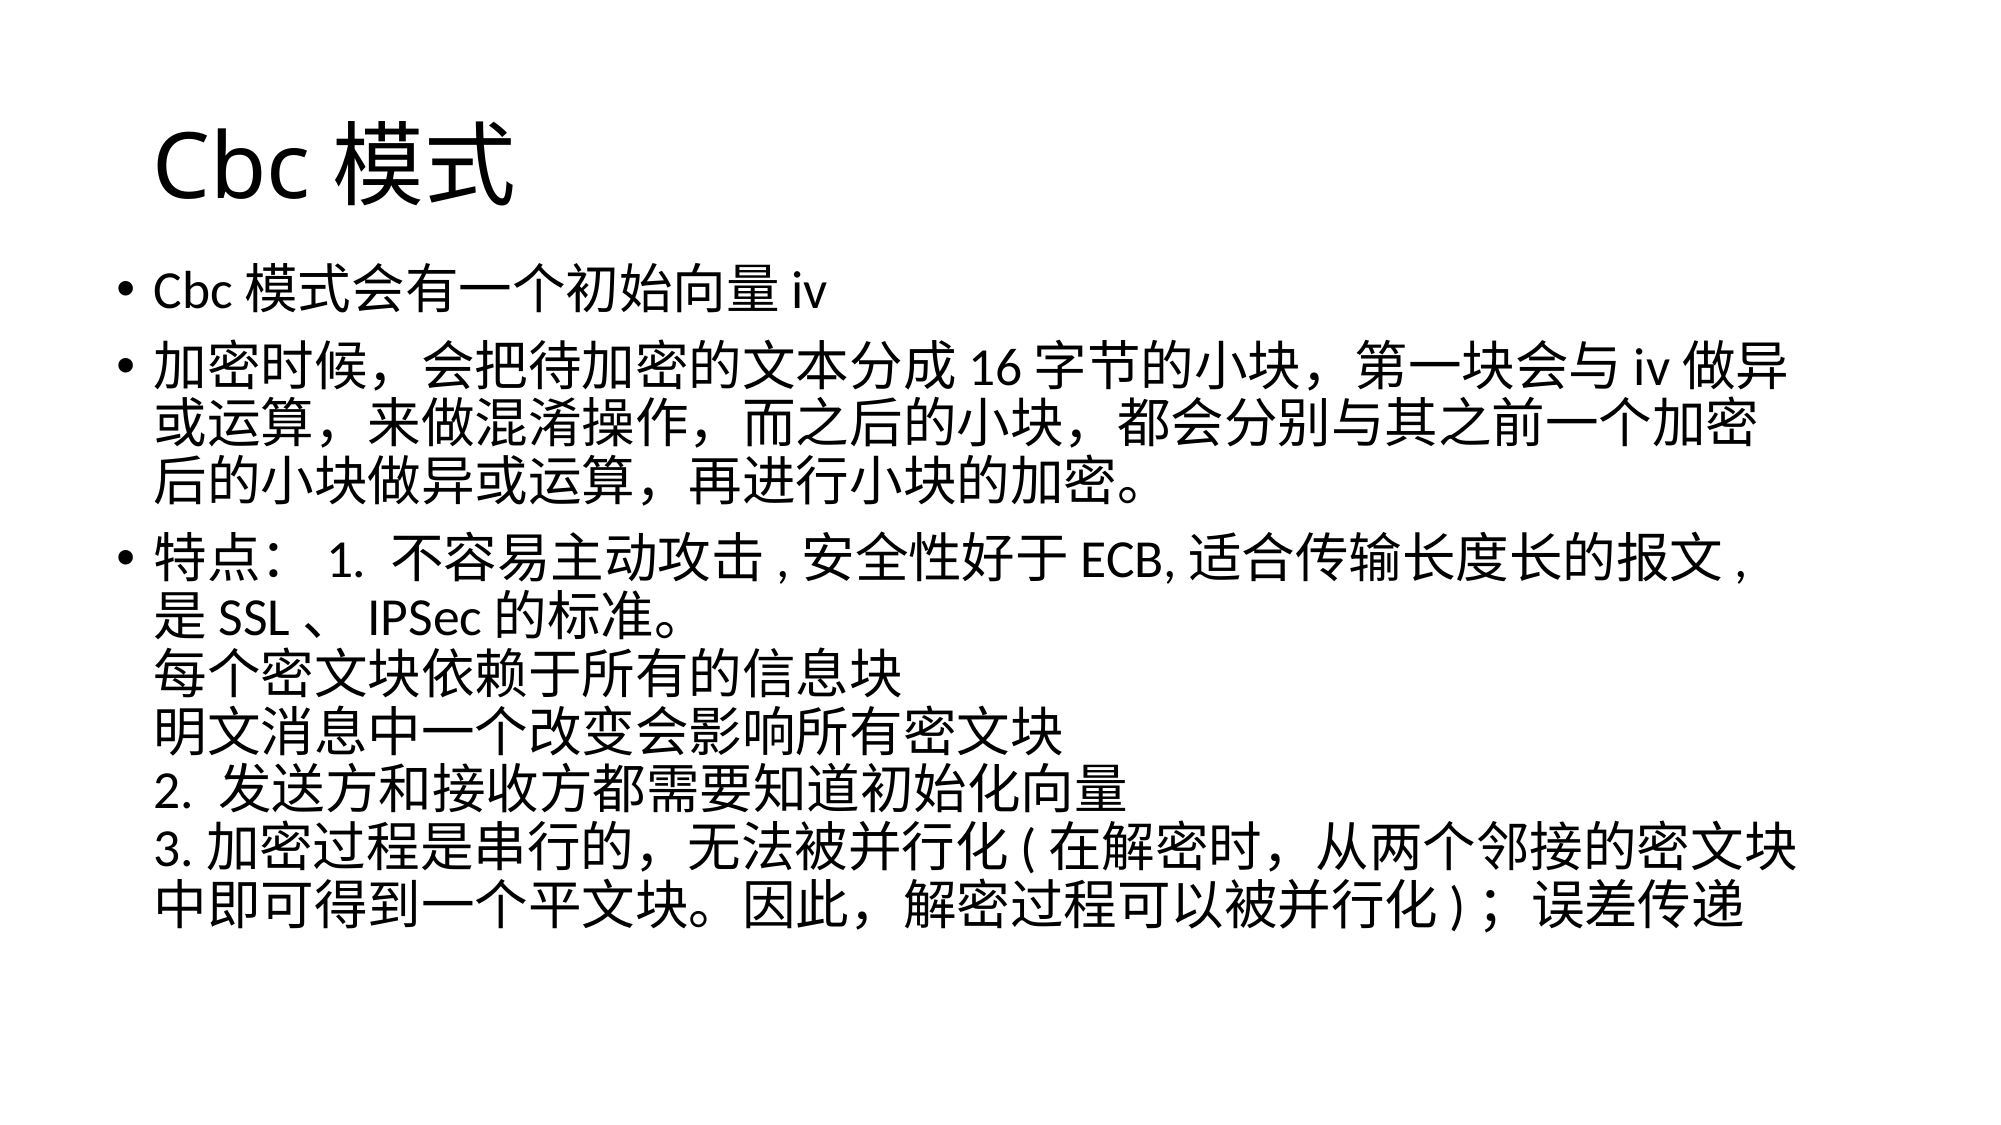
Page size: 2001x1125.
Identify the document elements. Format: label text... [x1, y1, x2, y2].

title Cbc模式 [137, 59, 1863, 278]
list Cbc模式会有一个初始向量iv 加密时候，会把待加密的文本分成16字节的小块，第一块会与iv做异或运算，来做混淆操作，而之后的小块，都会分别与其之前一个加密后的小块做异或运算，再进行小块的加密。 特点：1. 不容易主动攻击,安全性好于ECB,适合传输长度长的报文,是SSL、IPSec的标准。 每个密文块依赖于所有的信息块 明文消息中一个改变会影响所有密文块 2. 发送方和接收方都需要知道初始化向量 3.加密过程是串行的，无法被并行化(在解密时，从两个邻接的密文块中即可得到一个平文块。因此，解密过程可以被并行化)；误差传递 [101, 254, 1827, 969]
